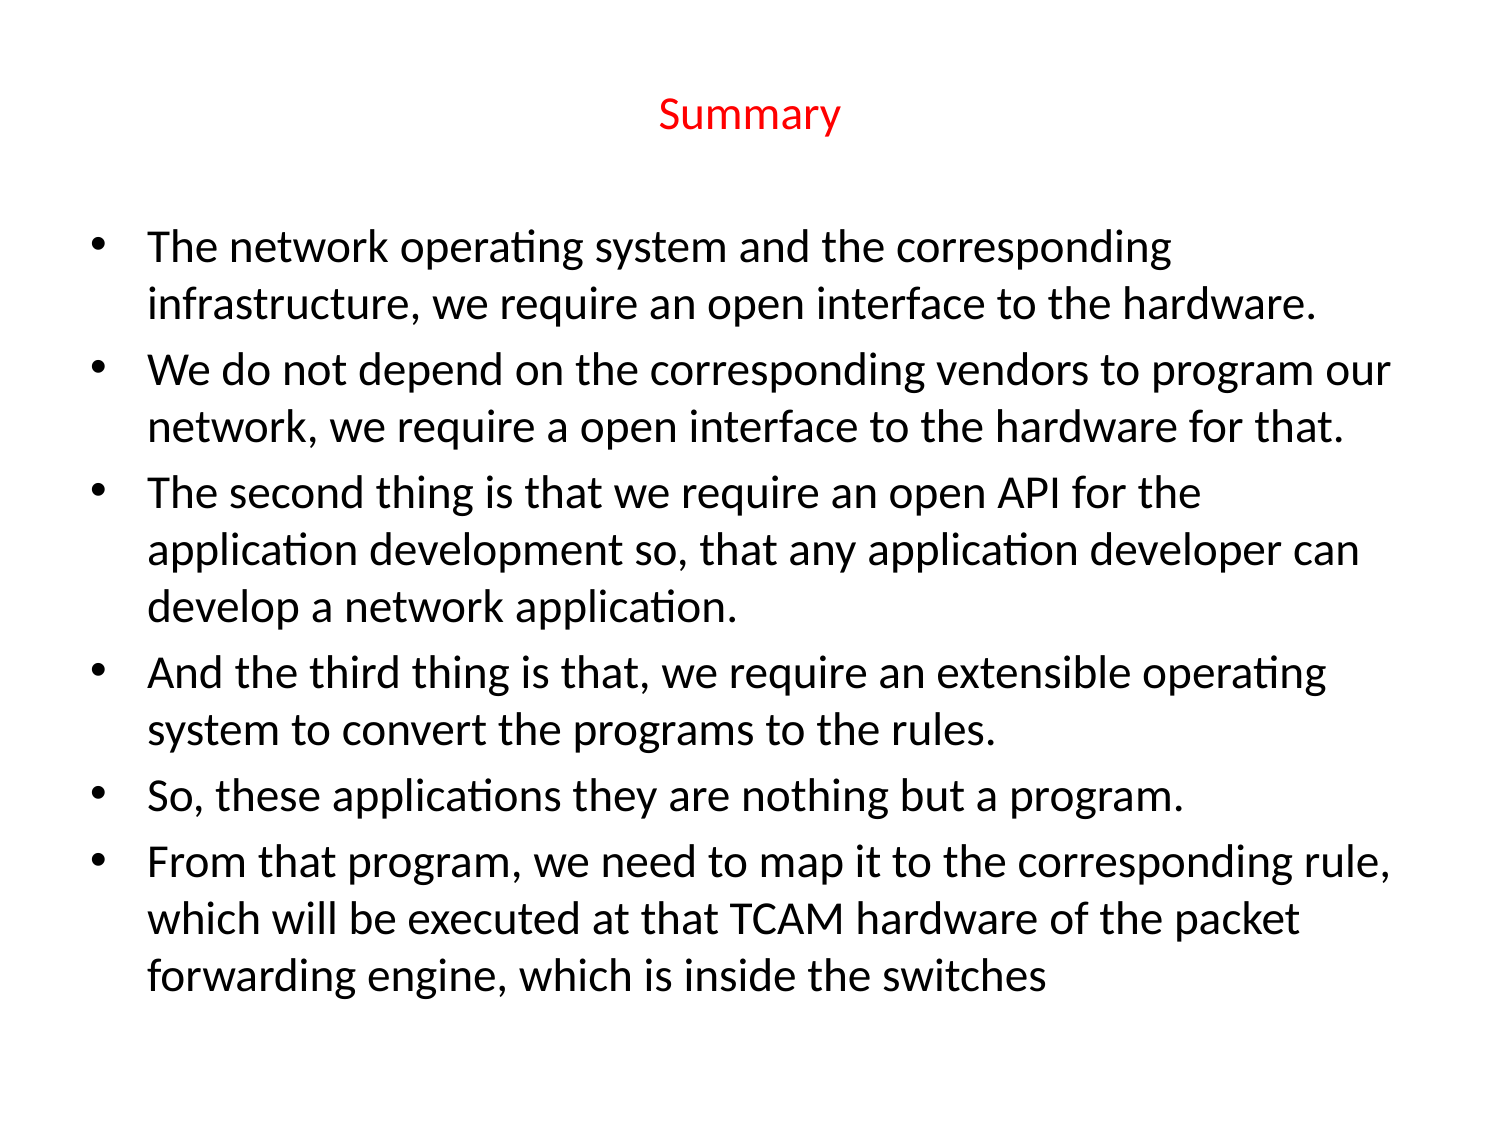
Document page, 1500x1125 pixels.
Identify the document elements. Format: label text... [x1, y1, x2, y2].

list Summary The network operating system and the corresponding infrastructure, we require an open interface to the hardware. We do not depend on the corresponding vendors to program our network, we require a open interface to the hardware for that. The second thing is that we require an open API for the application development so, that any application developer can develop a network application. And the third thing is that, we require an extensible operating system to convert the programs to the rules. So, these applications they are nothing but a program. From that program, we need to map it to the corresponding rule, which will be executed at that TCAM hardware of the packet forwarding engine, which is inside the switches [75, 75, 1425, 1038]
